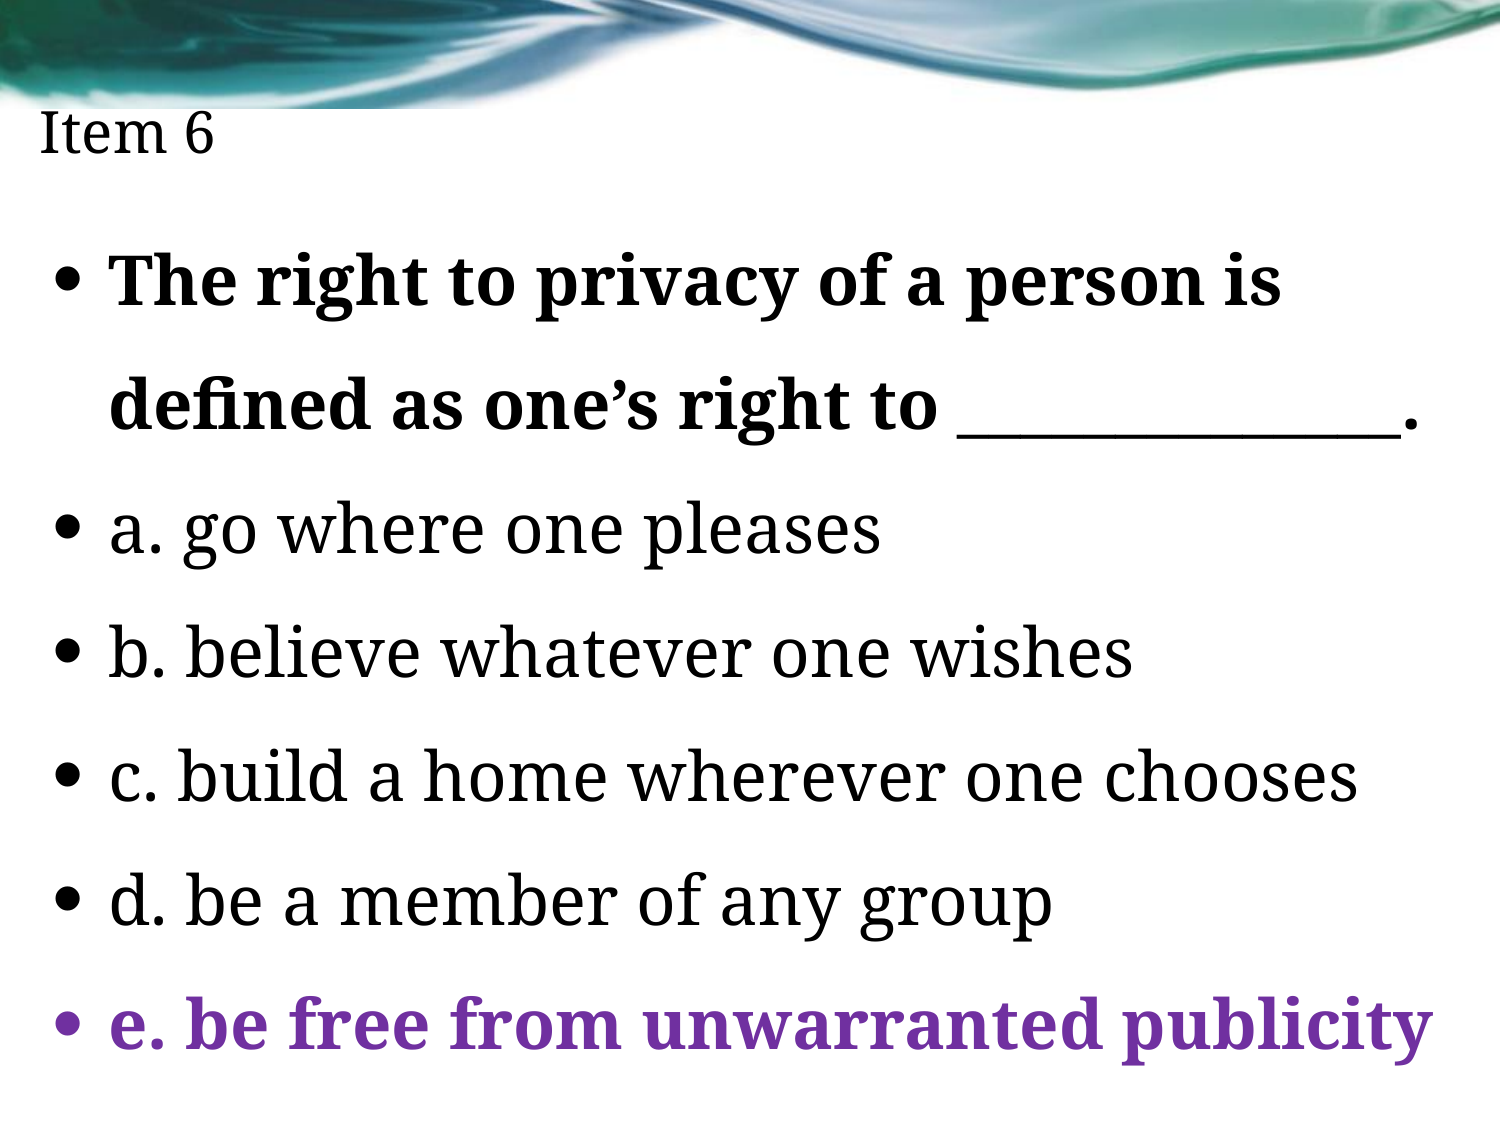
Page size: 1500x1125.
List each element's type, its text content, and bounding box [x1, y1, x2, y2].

list The right to privacy of a person is defined as one’s right to ______________. a. go where one pleases b. believe whatever one wishes c. build a home wherever one chooses d. be a member of any group e. be free from unwarranted publicity [37, 187, 1463, 1100]
picture [0, 0, 1500, 109]
title Item 6 [24, 87, 1375, 238]
